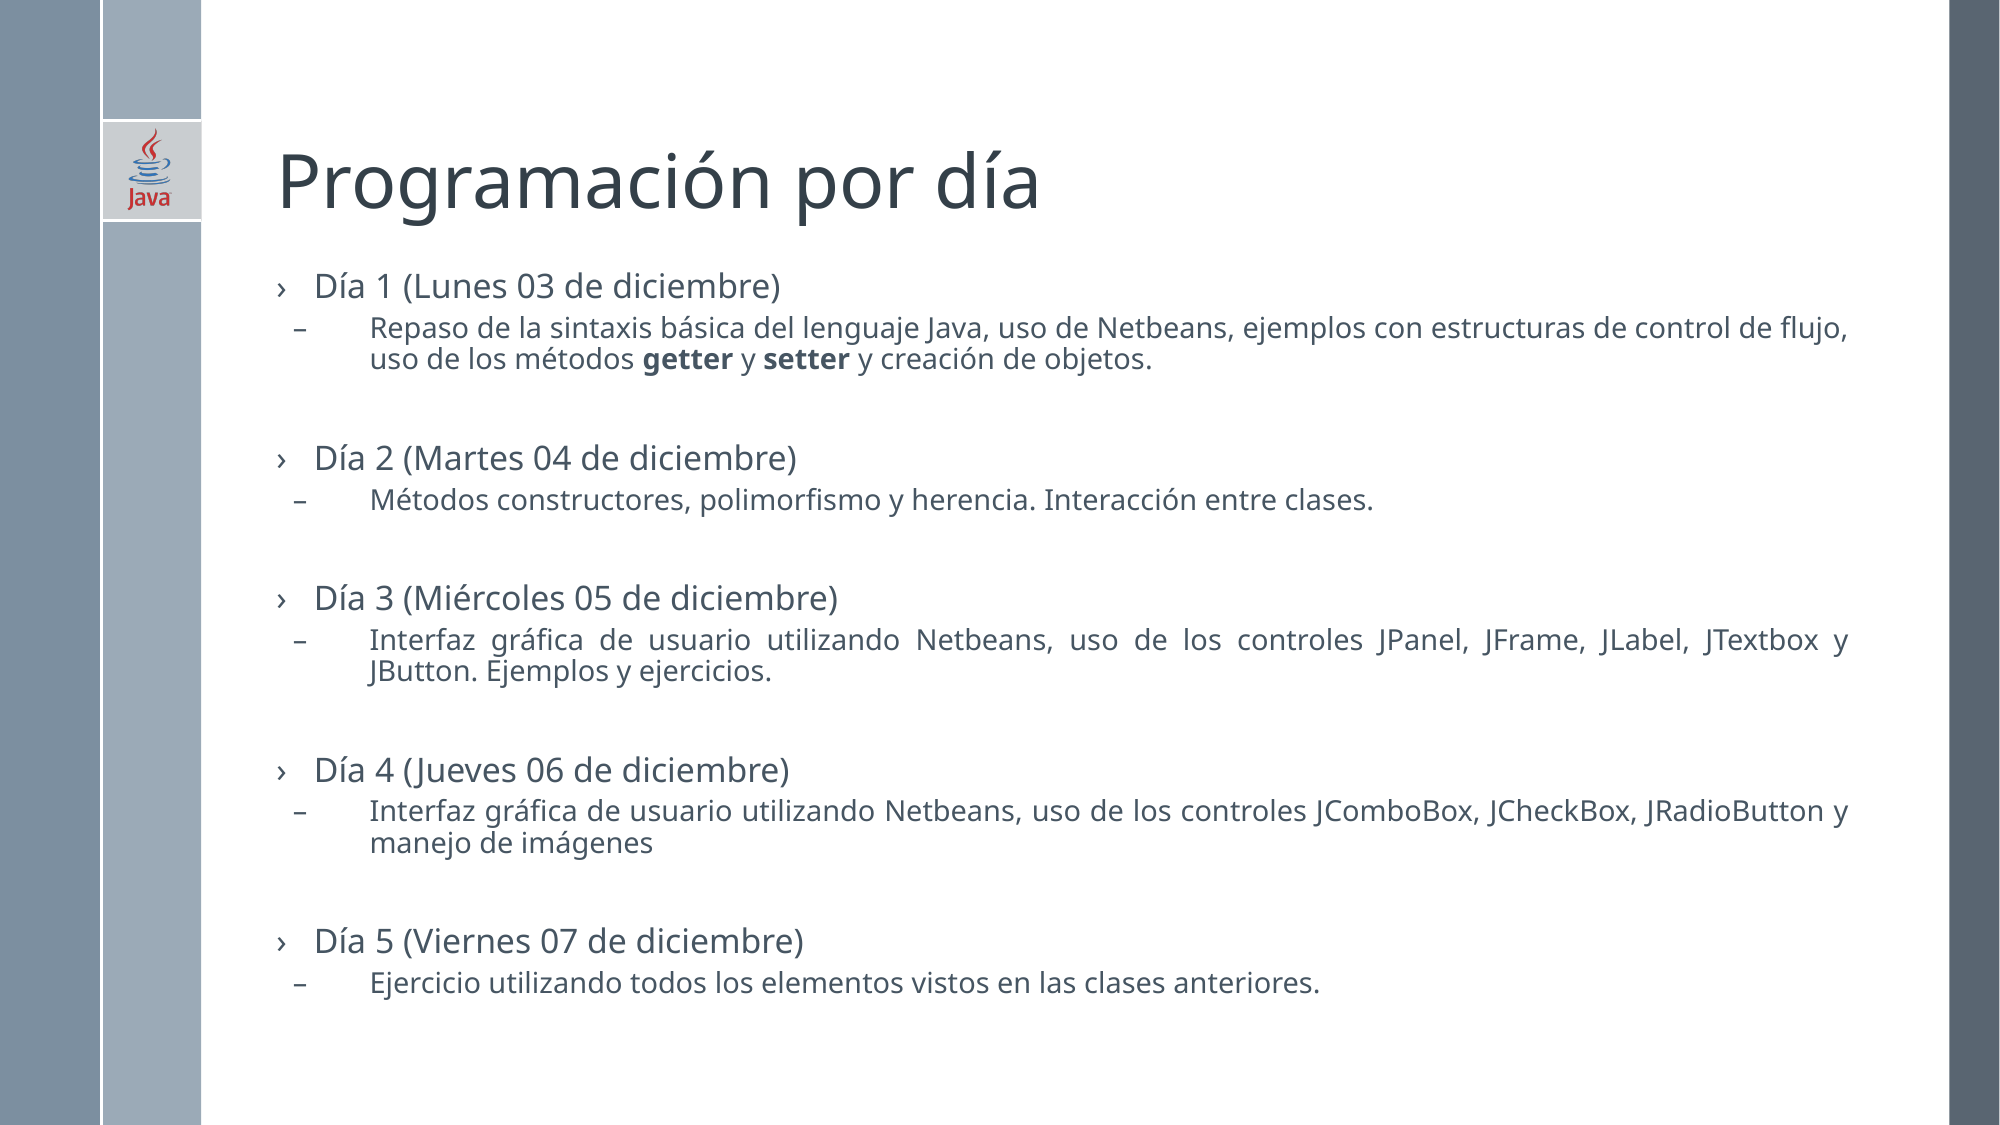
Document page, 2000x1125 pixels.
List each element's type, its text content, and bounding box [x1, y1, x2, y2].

picture [109, 127, 193, 211]
title Programación por día [261, 29, 1867, 233]
list Día 1 (Lunes 03 de diciembre) Repaso de la sintaxis básica del lenguaje Java, uso de Netbeans, ejemplos con estructuras de control de flujo, uso de los métodos getter y setter y creación de objetos. Día 2 (Martes 04 de diciembre) Métodos constructores, polimorfismo y herencia. Interacción entre clases. Día 3 (Miércoles 05 de diciembre) Interfaz gráfica de usuario utilizando Netbeans, uso de los controles JPanel, JFrame, JLabel, JTextbox y JButton. Ejemplos y ejercicios. Día 4 (Jueves 06 de diciembre) Interfaz gráfica de usuario utilizando Netbeans, uso de los controles JComboBox, JCheckBox, JRadioButton y manejo de imágenes Día 5 (Viernes 07 de diciembre) Ejercicio utilizando todos los elementos vistos en las clases anteriores. [261, 262, 1867, 1013]
